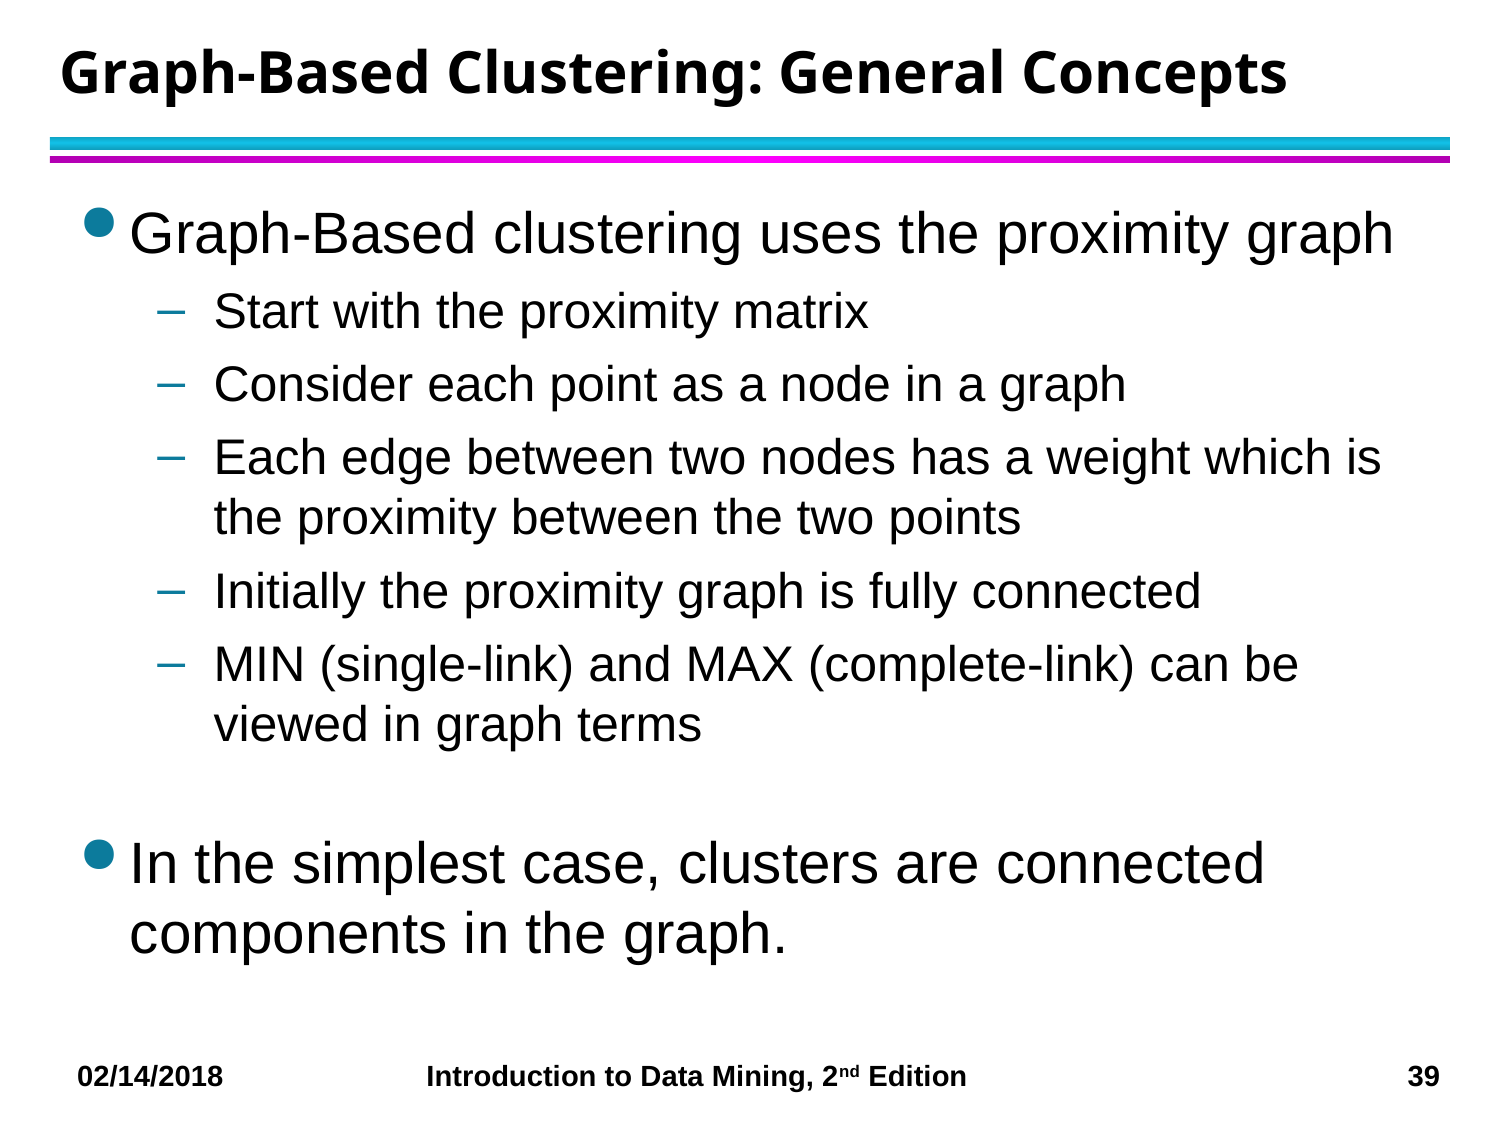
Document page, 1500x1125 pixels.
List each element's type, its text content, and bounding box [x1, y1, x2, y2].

text_box Graph-Based clustering uses the proximity graph Start with the proximity matrix Consider each point as a node in a graph Each edge between two nodes has a weight which is the proximity between the two points Initially the proximity graph is fully connected MIN (single-link) and MAX (complete-link) can be viewed in graph terms In the simplest case, clusters are connected components in the graph. [67, 187, 1432, 1038]
text_box Graph-Based Clustering: General Concepts [45, 24, 1448, 113]
